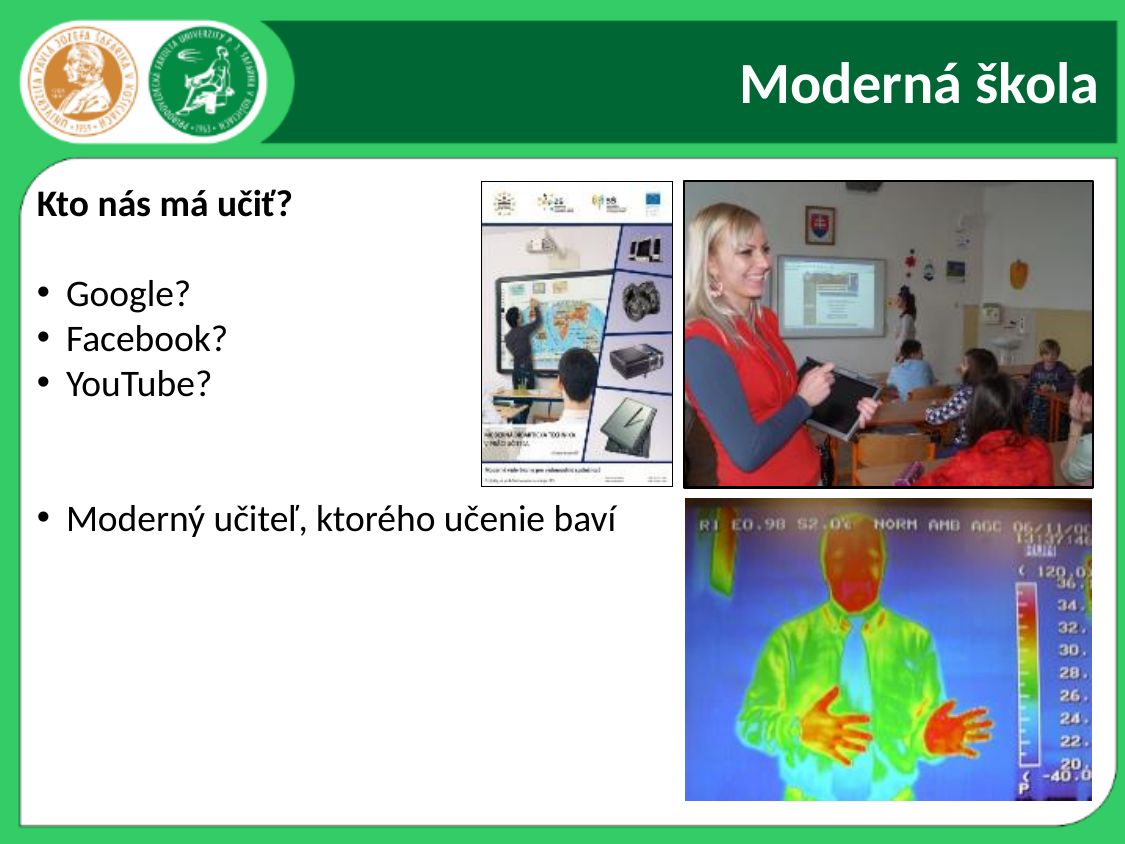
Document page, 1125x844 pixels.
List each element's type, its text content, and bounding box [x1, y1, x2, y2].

picture [0, 0, 1125, 844]
title Moderná škola [297, 27, 1115, 143]
list Kto nás má učiť? Google? Facebook? YouTube? Moderný učiteľ, ktorého učenie baví [21, 171, 1115, 801]
